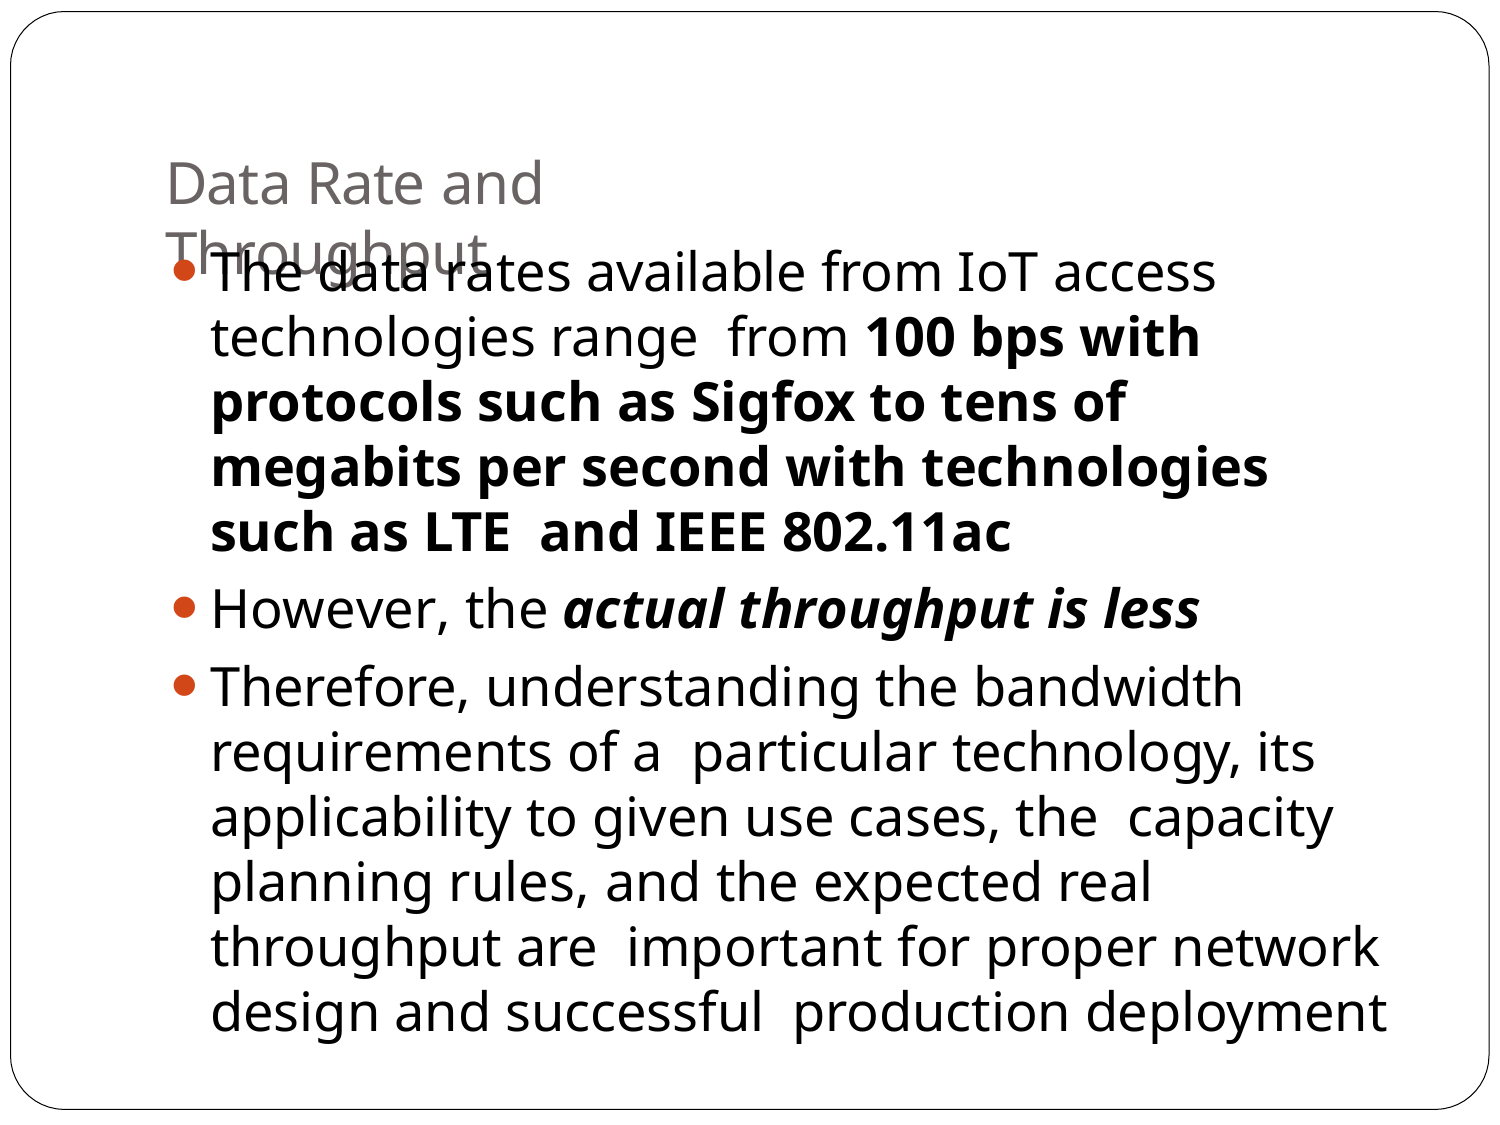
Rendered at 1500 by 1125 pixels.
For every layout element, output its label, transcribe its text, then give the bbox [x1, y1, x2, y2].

text_box The data rates available from IoT access technologies range from 100 bps with protocols such as Sigfox to tens of megabits per second with technologies such as LTE and IEEE 802.11ac However, the actual throughput is less Therefore, understanding the bandwidth requirements of a particular technology, its applicability to given use cases, the capacity planning rules, and the expected real throughput are important for proper network design and successful production deployment [162, 235, 1404, 1042]
title Data Rate and Throughput [162, 143, 818, 235]
